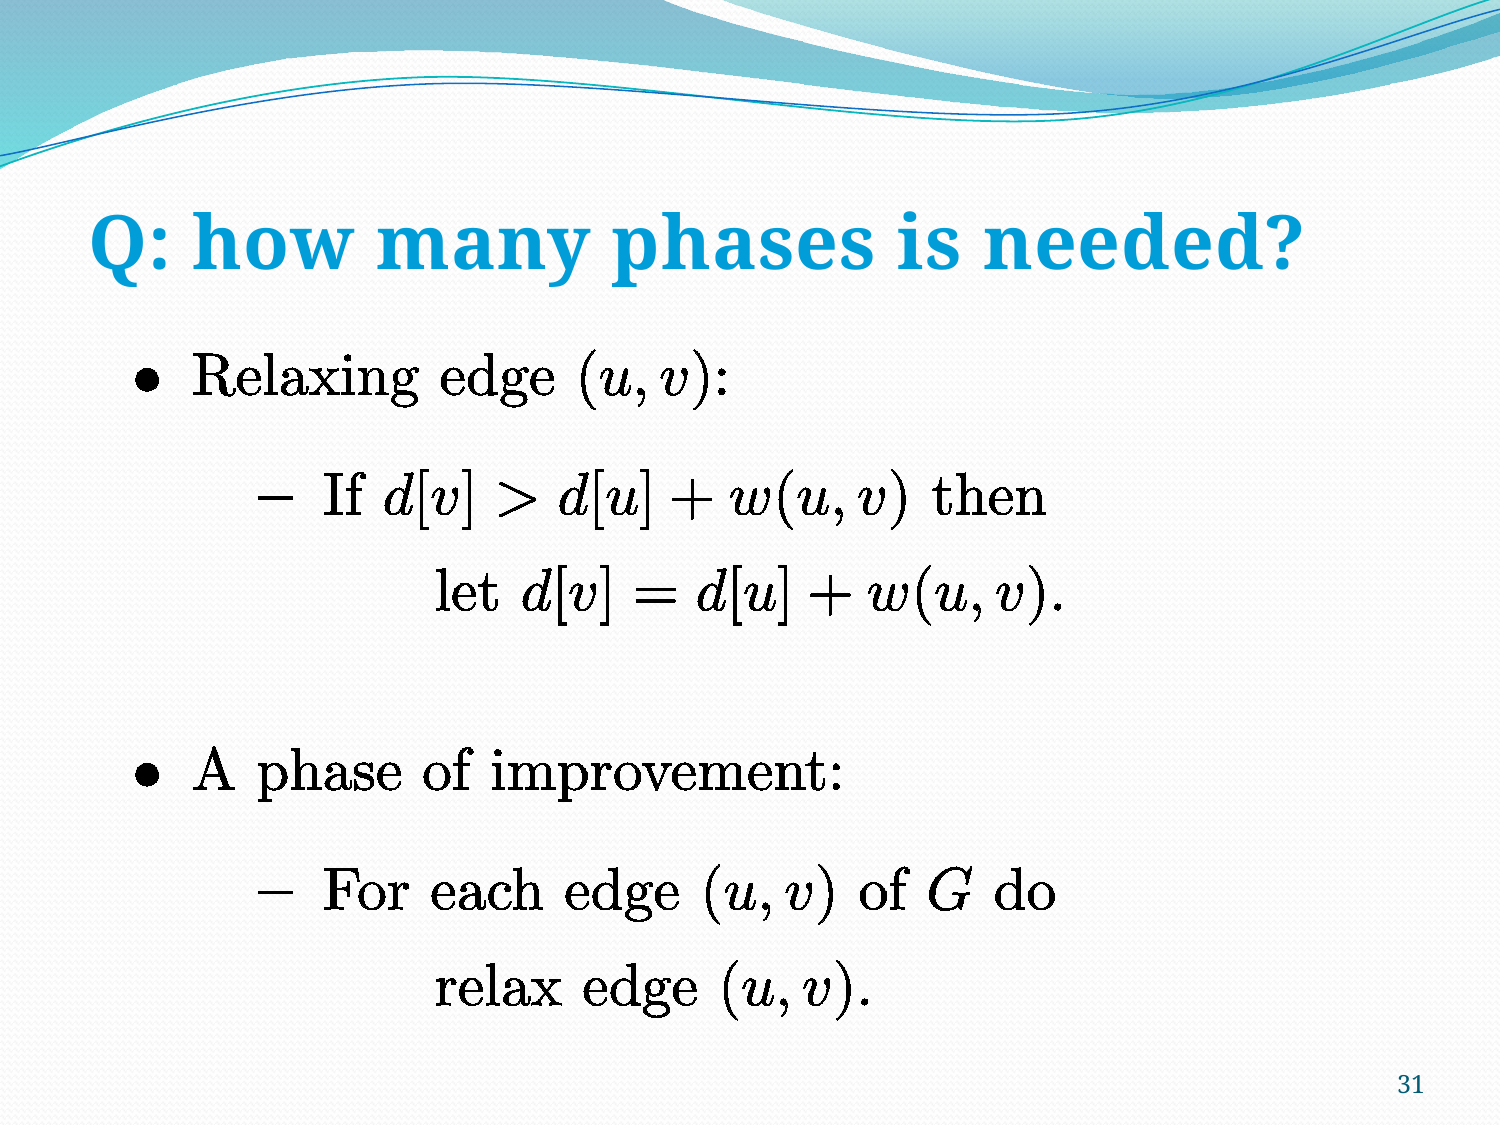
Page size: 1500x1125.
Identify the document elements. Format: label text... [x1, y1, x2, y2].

slide_number 31 [1299, 1042, 1425, 1103]
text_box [135, 349, 1061, 1021]
title Q: how many phases is needed? [88, 137, 1384, 285]
